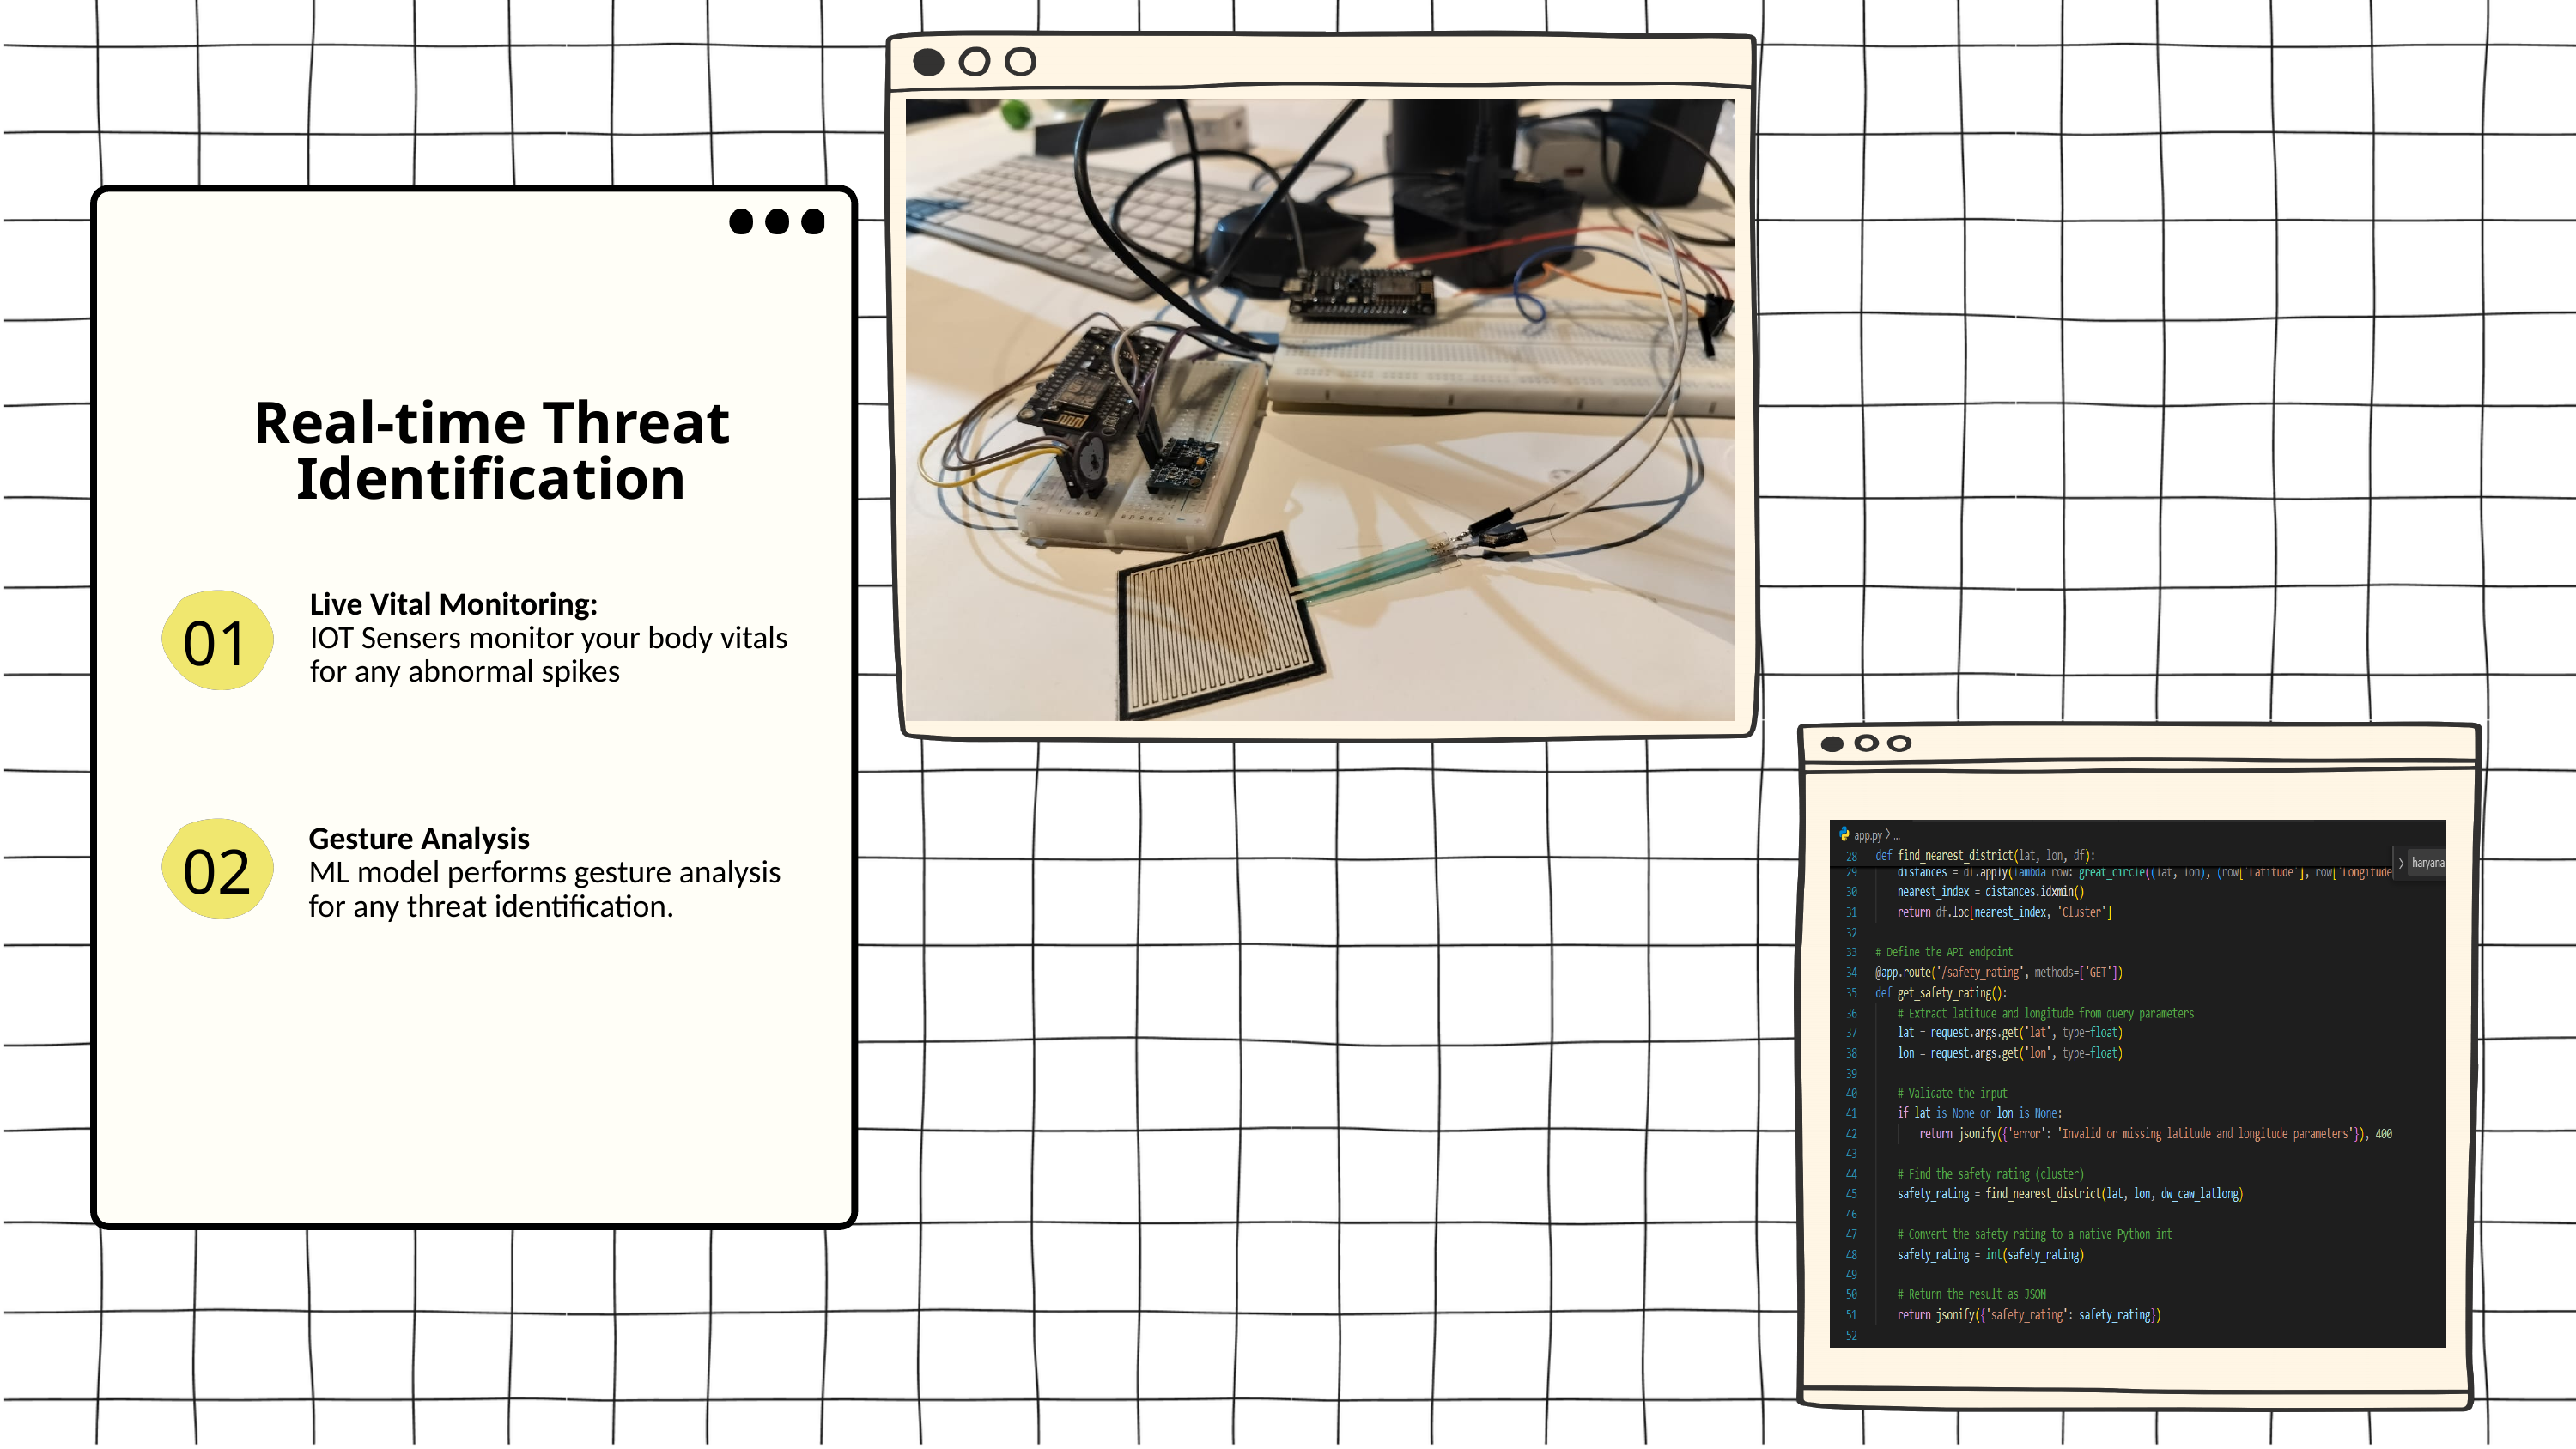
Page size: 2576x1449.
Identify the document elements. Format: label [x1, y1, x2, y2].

text_box [1793, 720, 2482, 1412]
picture [1830, 820, 2446, 1348]
text_box [883, 30, 1760, 743]
text_box [3, 0, 2576, 1446]
text_box [93, 185, 866, 1228]
picture [906, 99, 1736, 721]
